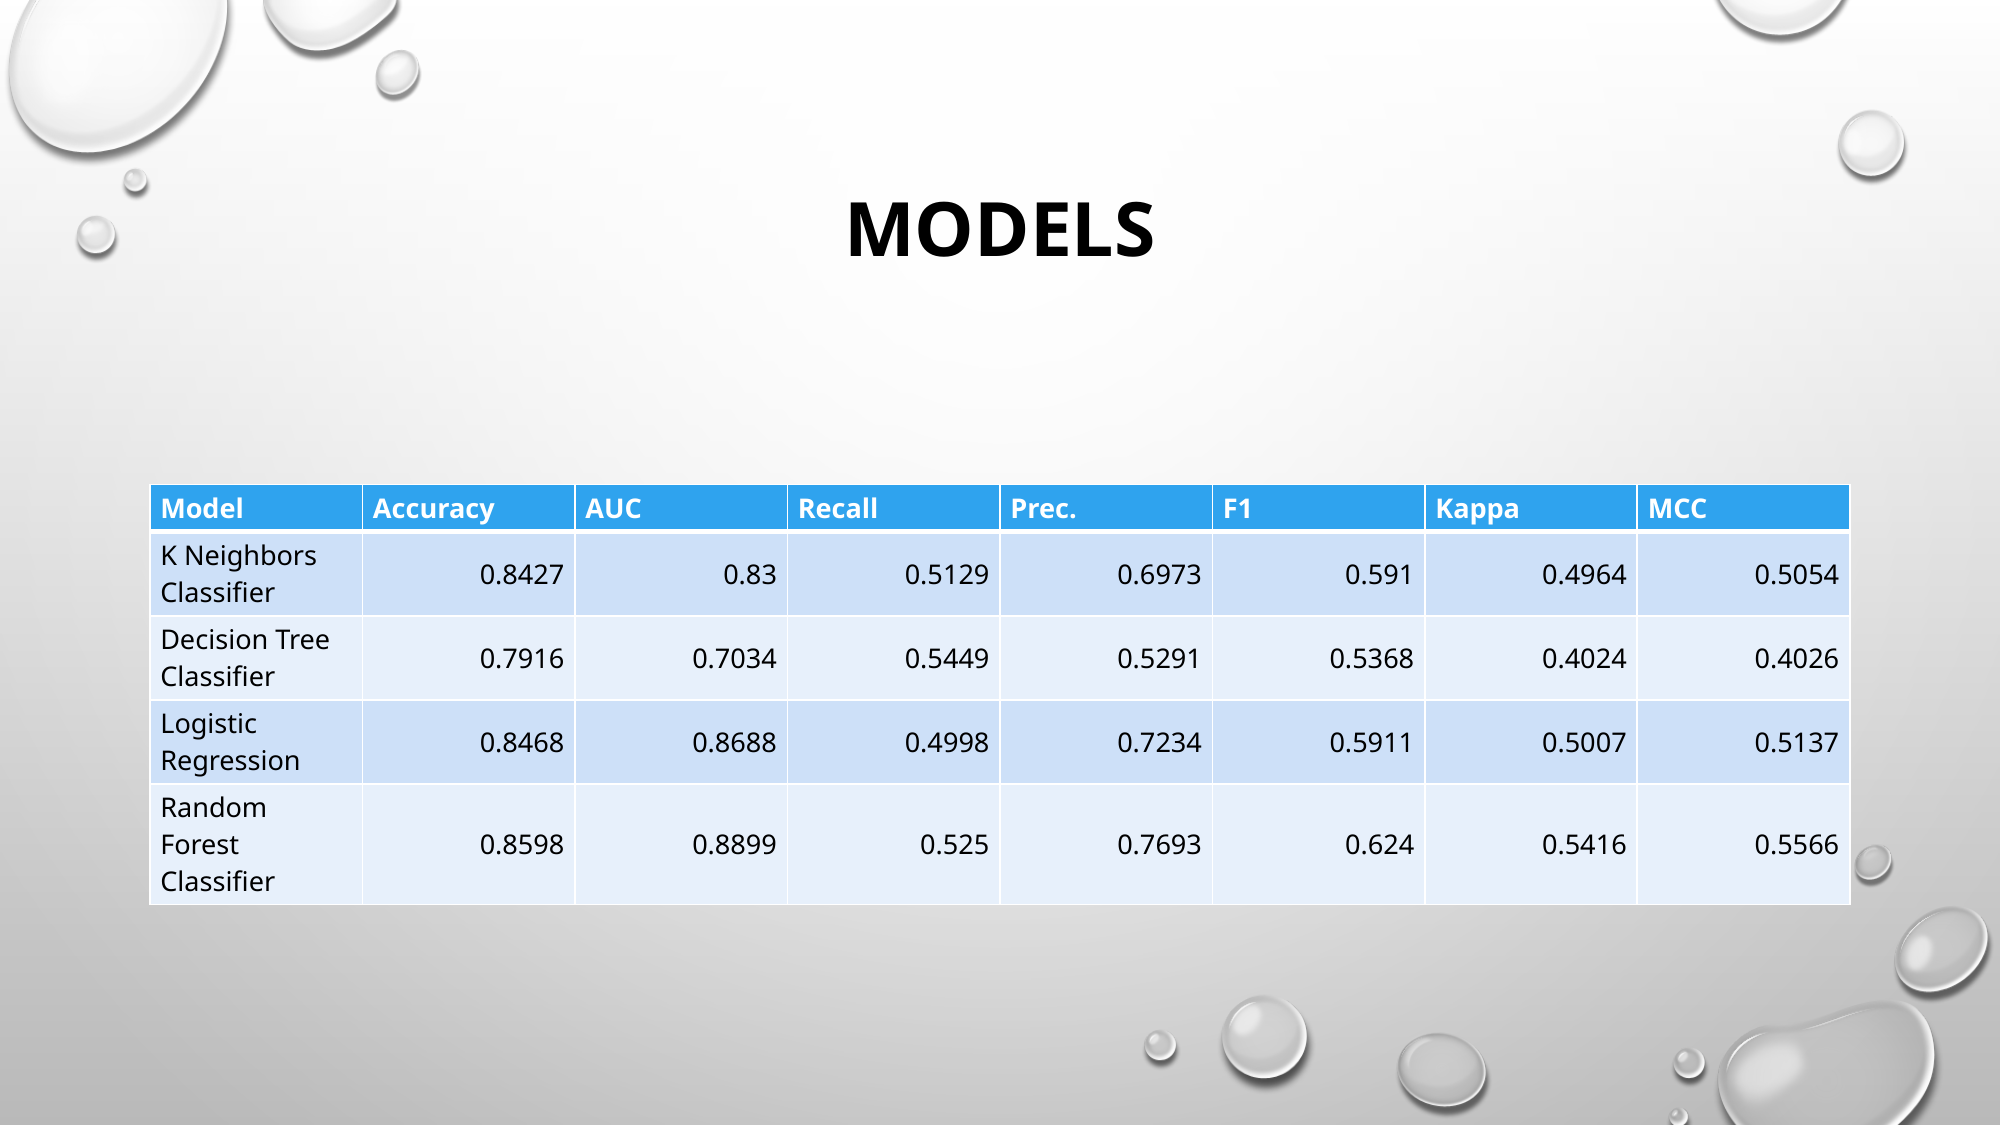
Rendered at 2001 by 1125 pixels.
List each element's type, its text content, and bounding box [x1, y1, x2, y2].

table_header Recall [788, 485, 999, 529]
table_cell 0.8899 [576, 785, 787, 904]
table_cell 0.7234 [1001, 701, 1212, 783]
table_cell 0.5566 [1638, 785, 1849, 904]
table_cell 0.5368 [1213, 617, 1424, 699]
table_cell 0.8598 [363, 785, 574, 904]
table_cell 0.8427 [363, 534, 574, 615]
table_cell Logistic Regression [151, 701, 362, 783]
table_header Model [151, 485, 362, 529]
table_cell 0.8688 [576, 701, 787, 783]
table_cell 0.8468 [363, 701, 574, 783]
table_header MCC [1638, 485, 1849, 529]
table_cell Random Forest Classifier [151, 785, 362, 904]
table_cell 0.525 [788, 785, 999, 904]
table_header Accuracy [363, 485, 574, 529]
table_cell 0.5416 [1426, 785, 1636, 904]
table_cell 0.5291 [1001, 617, 1212, 699]
table_cell 0.5911 [1213, 701, 1424, 783]
picture [0, 0, 2000, 1125]
table_cell 0.5137 [1638, 701, 1849, 783]
table_cell 0.4964 [1426, 534, 1636, 615]
table_cell 0.5129 [788, 534, 999, 615]
table_header AUC [576, 485, 787, 529]
table_cell K Neighbors Classifier [151, 534, 362, 615]
table_cell 0.6973 [1001, 534, 1212, 615]
title MODELS [149, 101, 1851, 364]
table_cell 0.624 [1213, 785, 1424, 904]
table_header Prec. [1001, 485, 1212, 529]
table_cell 0.591 [1213, 534, 1424, 615]
table_cell 0.7034 [576, 617, 787, 699]
table_cell 0.83 [576, 534, 787, 615]
table_cell Decision Tree Classifier [151, 617, 362, 699]
table_cell 0.7693 [1001, 785, 1212, 904]
table_cell 0.5449 [788, 617, 999, 699]
table_cell 0.4998 [788, 701, 999, 783]
table_header F1 [1213, 485, 1424, 529]
table_cell 0.4026 [1638, 617, 1849, 699]
table_cell 0.5054 [1638, 534, 1849, 615]
table_header Kappa [1426, 485, 1636, 529]
table_cell 0.7916 [363, 617, 574, 699]
table_cell 0.5007 [1426, 701, 1636, 783]
table_cell 0.4024 [1426, 617, 1636, 699]
